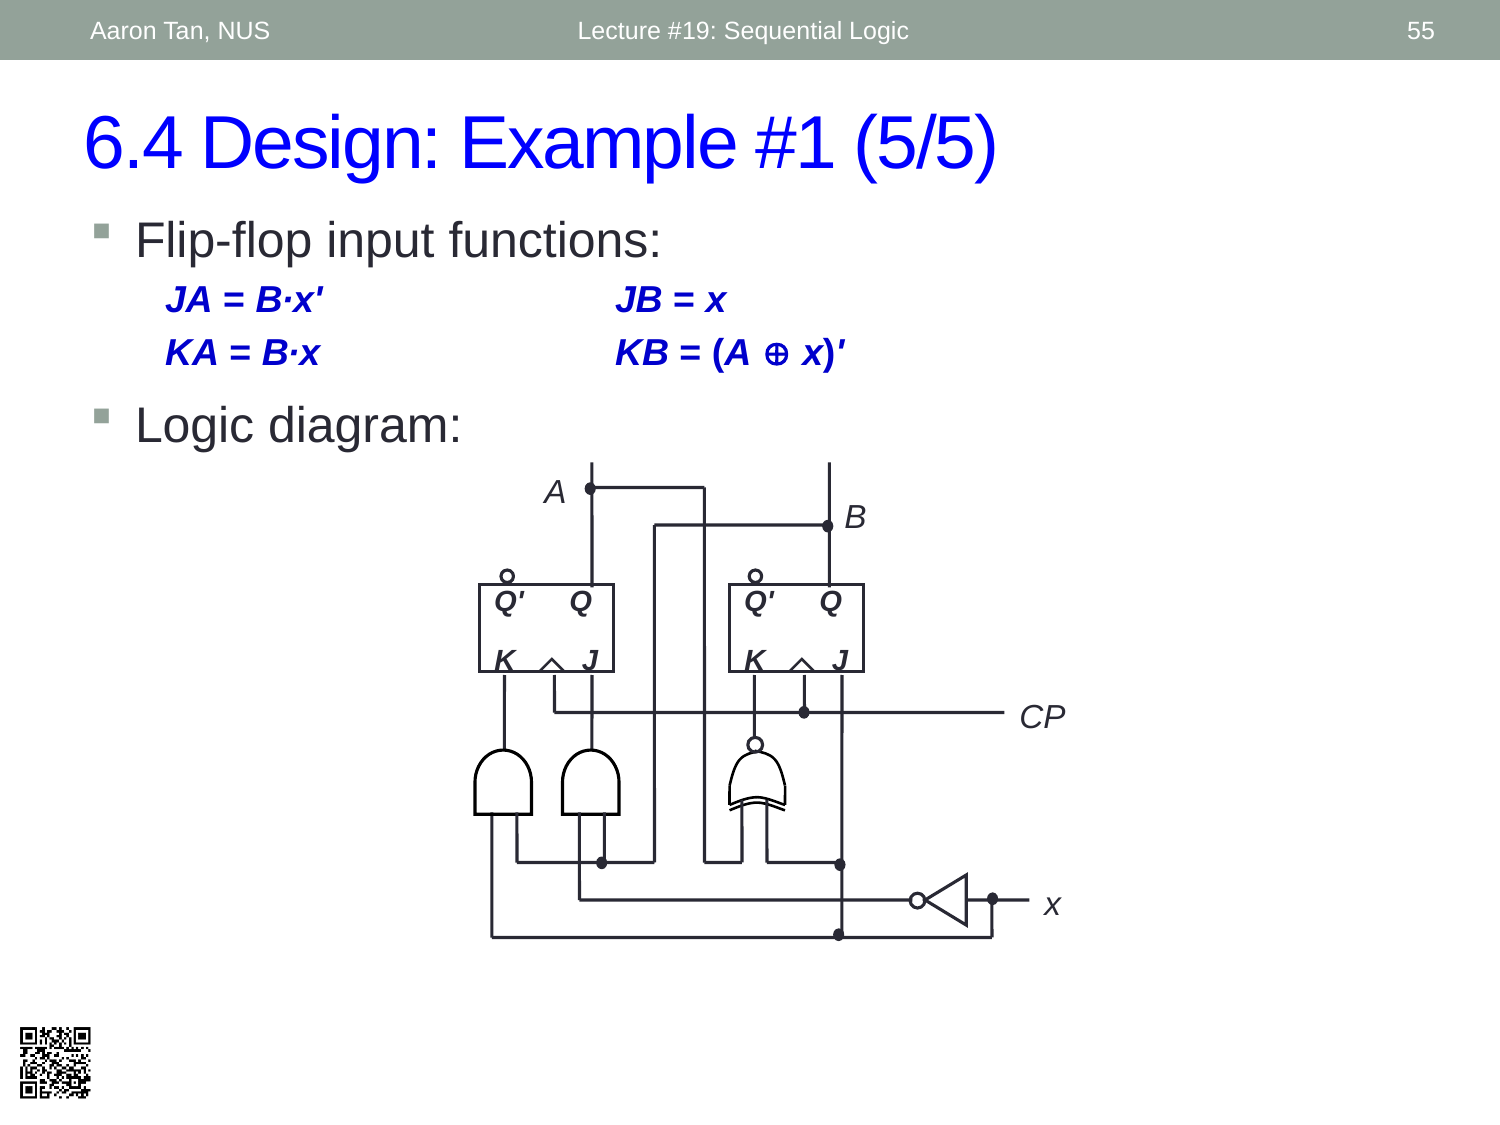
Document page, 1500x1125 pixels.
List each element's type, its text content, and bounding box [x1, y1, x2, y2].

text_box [474, 462, 1081, 941]
footer Lecture #19: Sequential Logic [562, 3, 1238, 57]
slide_number Aaron Tan, NUS [75, 3, 550, 57]
text_box Flip-flop input functions: JA = B∙x' JB = x KA = B∙x KB = (A  x)' Logic diagram: [74, 200, 1425, 475]
picture [15, 1022, 95, 1103]
slide_number 55 [1308, 3, 1450, 57]
title 6.4 Design: Example #1 (5/5) [68, 86, 1450, 192]
